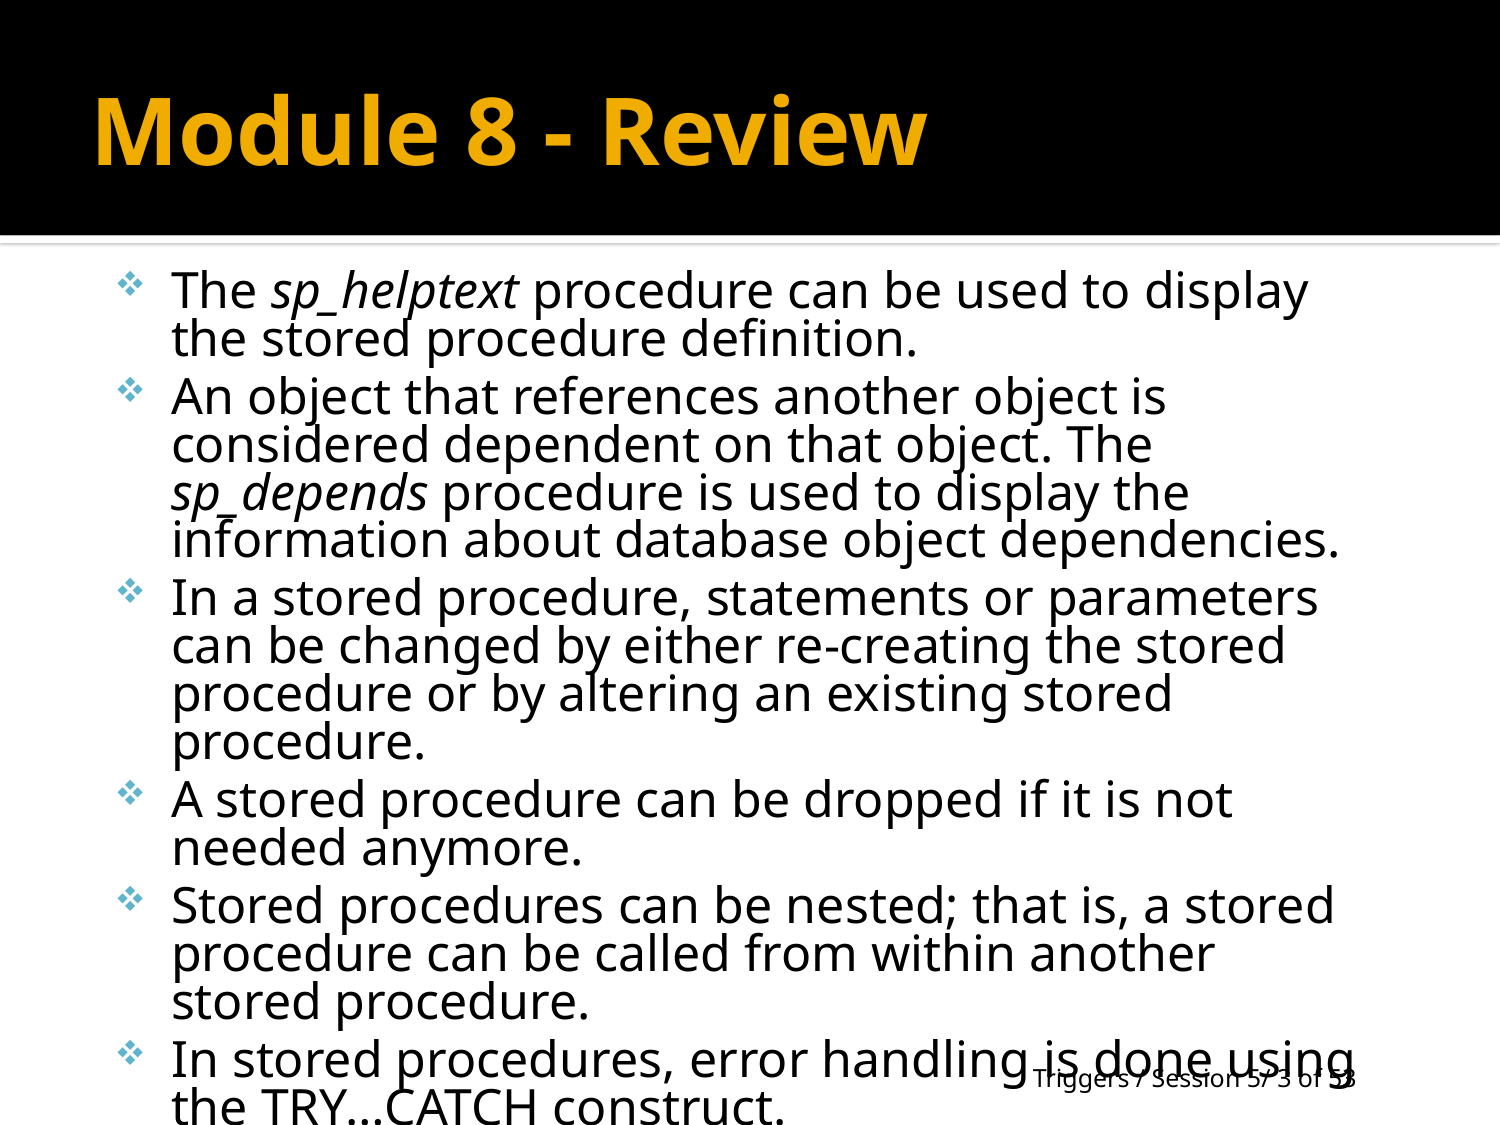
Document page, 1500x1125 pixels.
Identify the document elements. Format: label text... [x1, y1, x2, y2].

text_box The sp_helptext procedure can be used to display the stored procedure definition. An object that references another object is considered dependent on that object. The sp_depends procedure is used to display the information about database object dependencies. In a stored procedure, statements or parameters can be changed by either re-creating the stored procedure or by altering an existing stored procedure. A stored procedure can be dropped if it is not needed anymore. Stored procedures can be nested; that is, a stored procedure can be called from within another stored procedure. In stored procedures, error handling is done using the TRY…CATCH construct. [99, 262, 1388, 988]
title Module 8 - Review [75, 25, 1425, 231]
